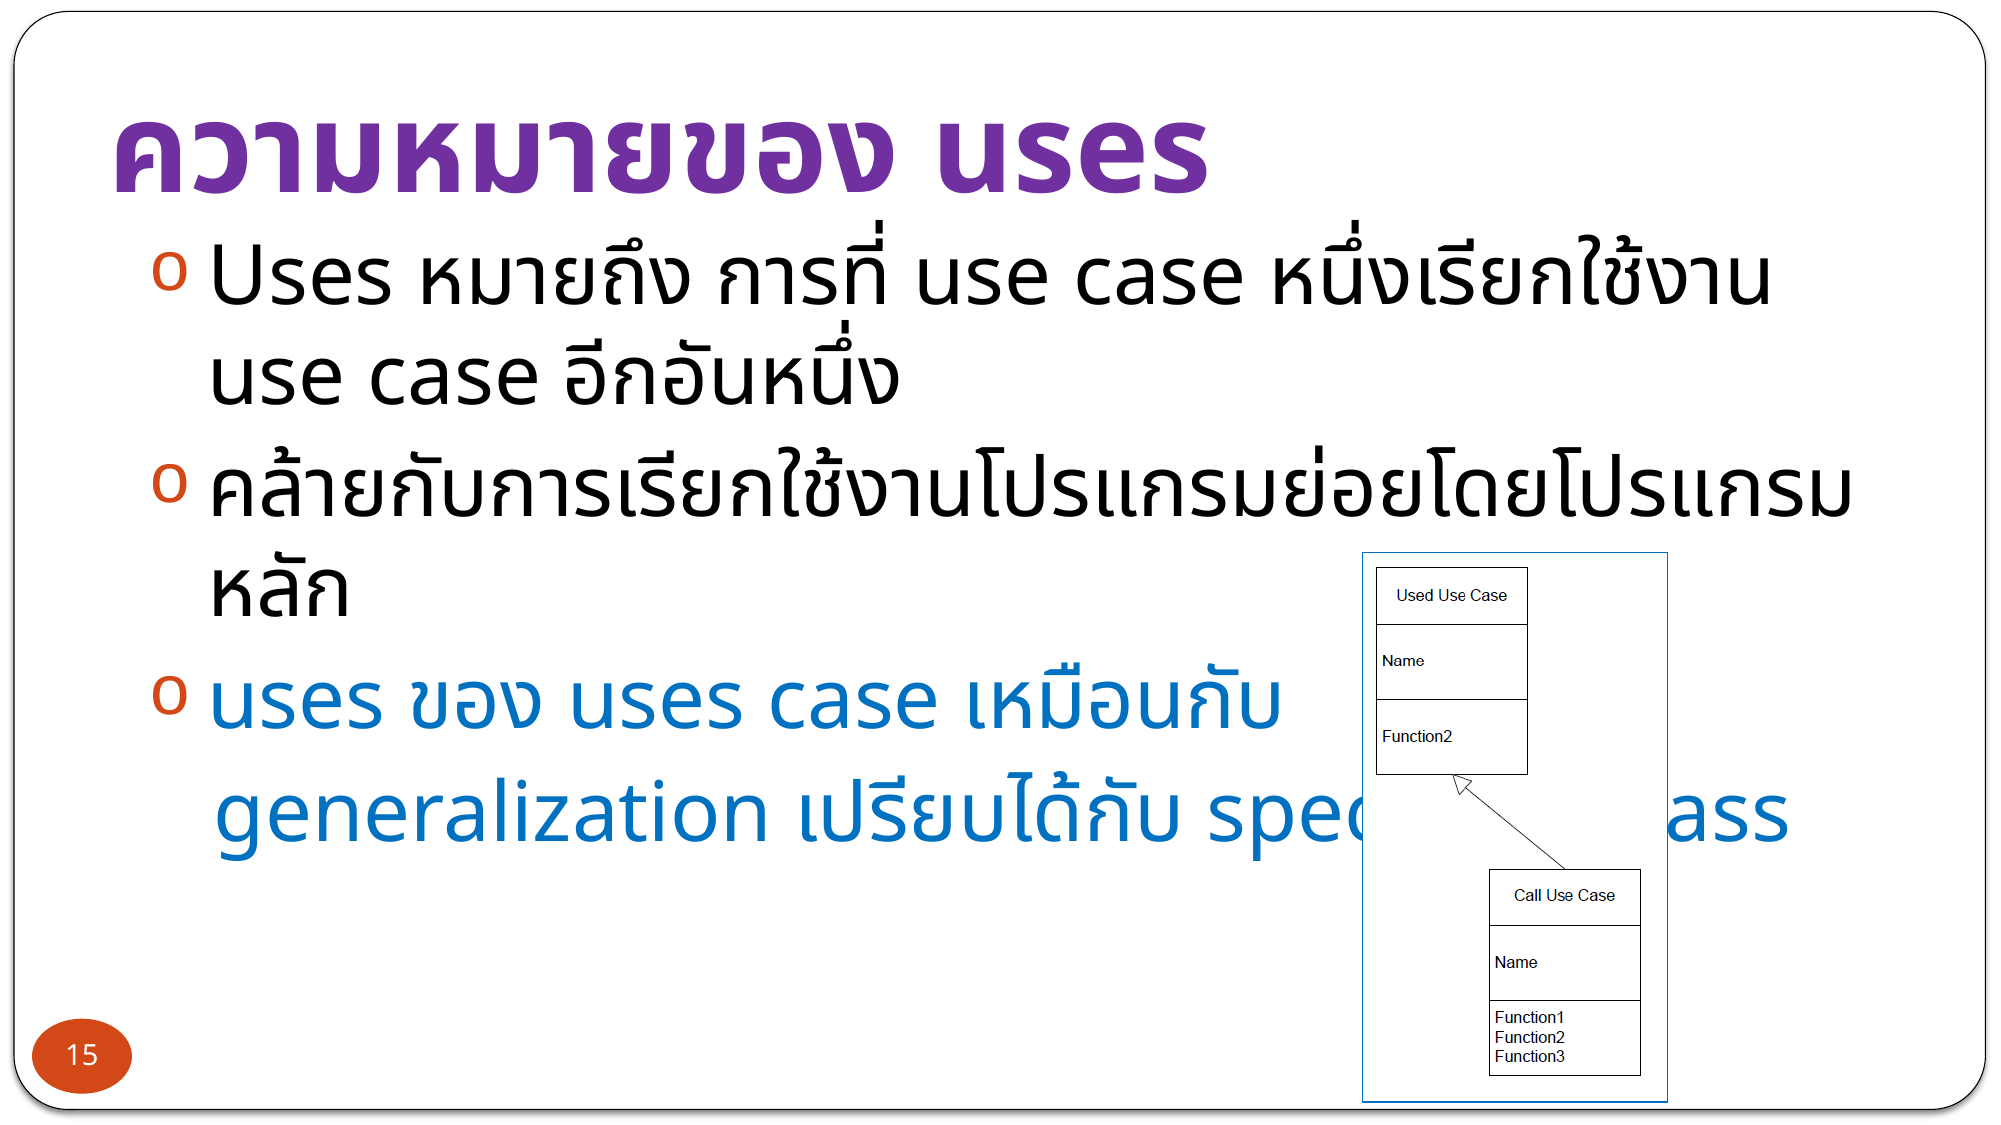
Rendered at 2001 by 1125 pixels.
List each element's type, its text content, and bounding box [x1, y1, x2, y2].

picture [1362, 552, 1667, 1102]
title ความหมายของ uses [93, 45, 1900, 233]
list Uses หมายถึง การที่ use case หนึ่งเรียกใช้งาน use case อีกอันหนึ่ง คล้ายกับการเรียกใช้งานโปรแกรมย่อยโดยโปรแกรมหลัก uses ของ uses case เหมือนกับ generalization เปรียบได้กับ specialize class [133, 214, 1907, 1102]
slide_number 15 [32, 1018, 132, 1094]
